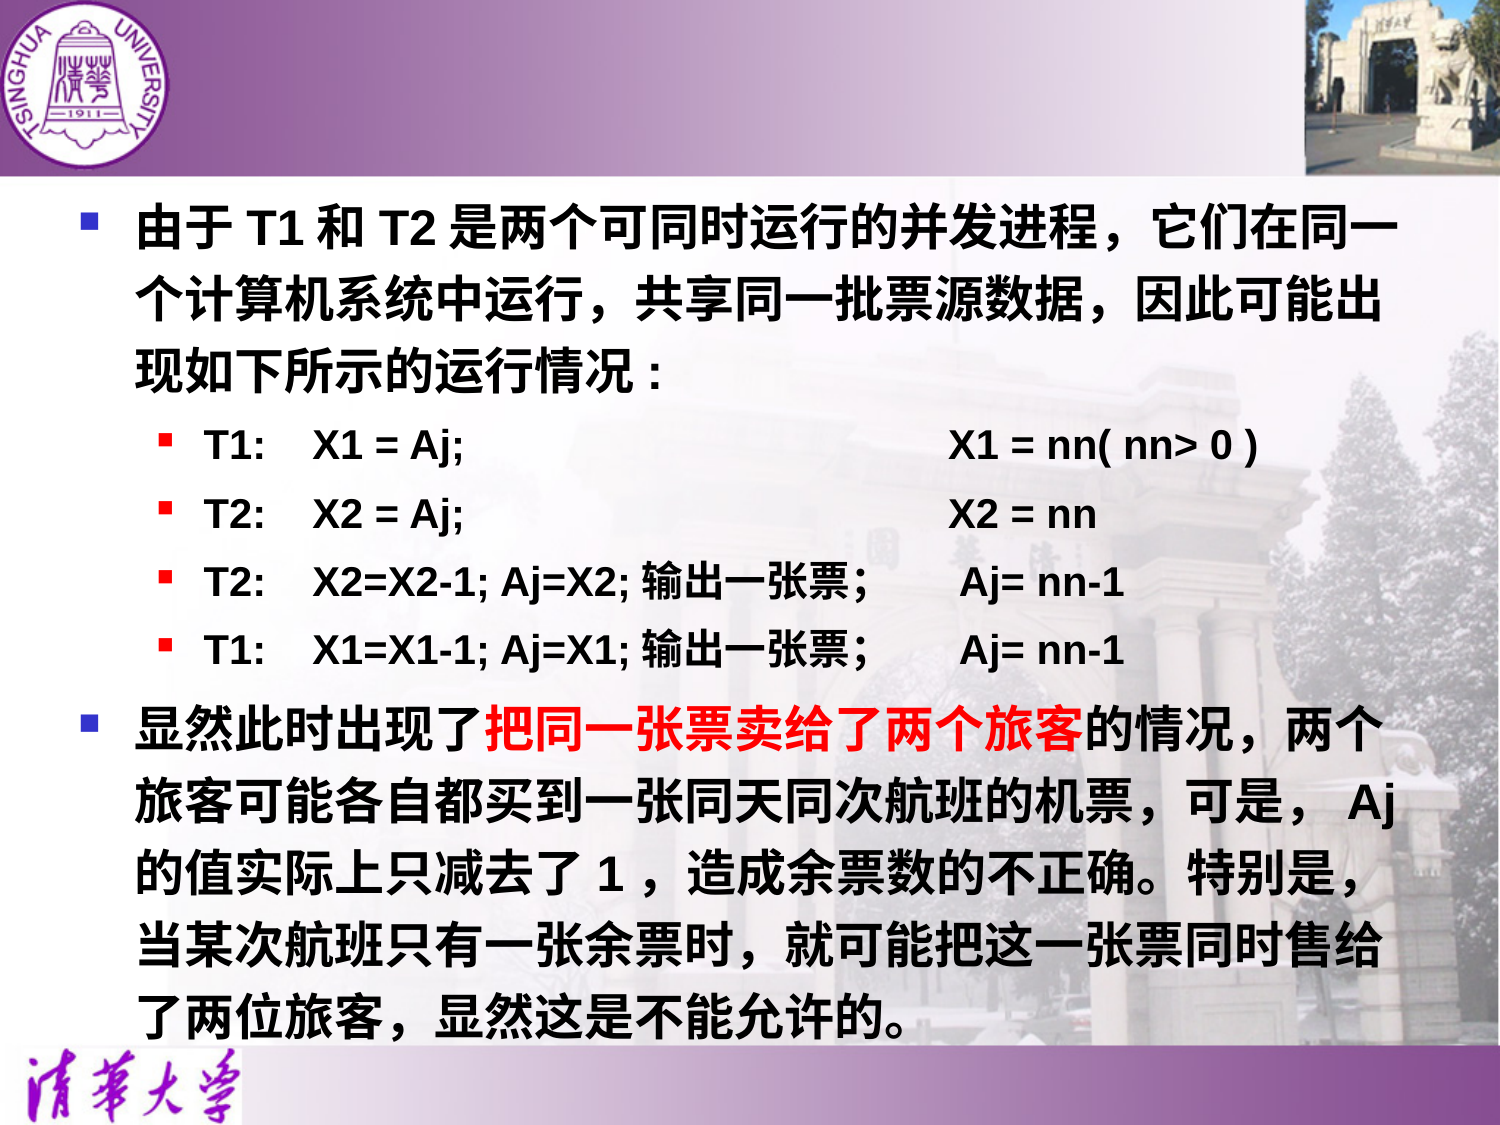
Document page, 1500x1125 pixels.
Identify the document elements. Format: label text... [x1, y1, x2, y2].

list 由于T1和T2是两个可同时运行的并发进程，它们在同一个计算机系统中运行，共享同一批票源数据，因此可能出现如下所示的运行情况: T1: X1 = Aj; X1 = nn( nn> 0 ) T2: X2 = Aj; X2 = nn T2: X2=X2-1; Aj=X2;输出一张票； Aj= nn-1 T1: X1=X1-1; Aj=X1;输出一张票； Aj= nn-1 显然此时出现了把同一张票卖给了两个旅客的情况，两个旅客可能各自都买到一张同天同次航班的机票，可是，Aj的值实际上只减去了1，造成余票数的不正确。特别是，当某次航班只有一张余票时，就可能把这一张票同时售给了两位旅客，显然这是不能允许的。 [63, 176, 1443, 1068]
picture [0, 0, 1500, 1125]
